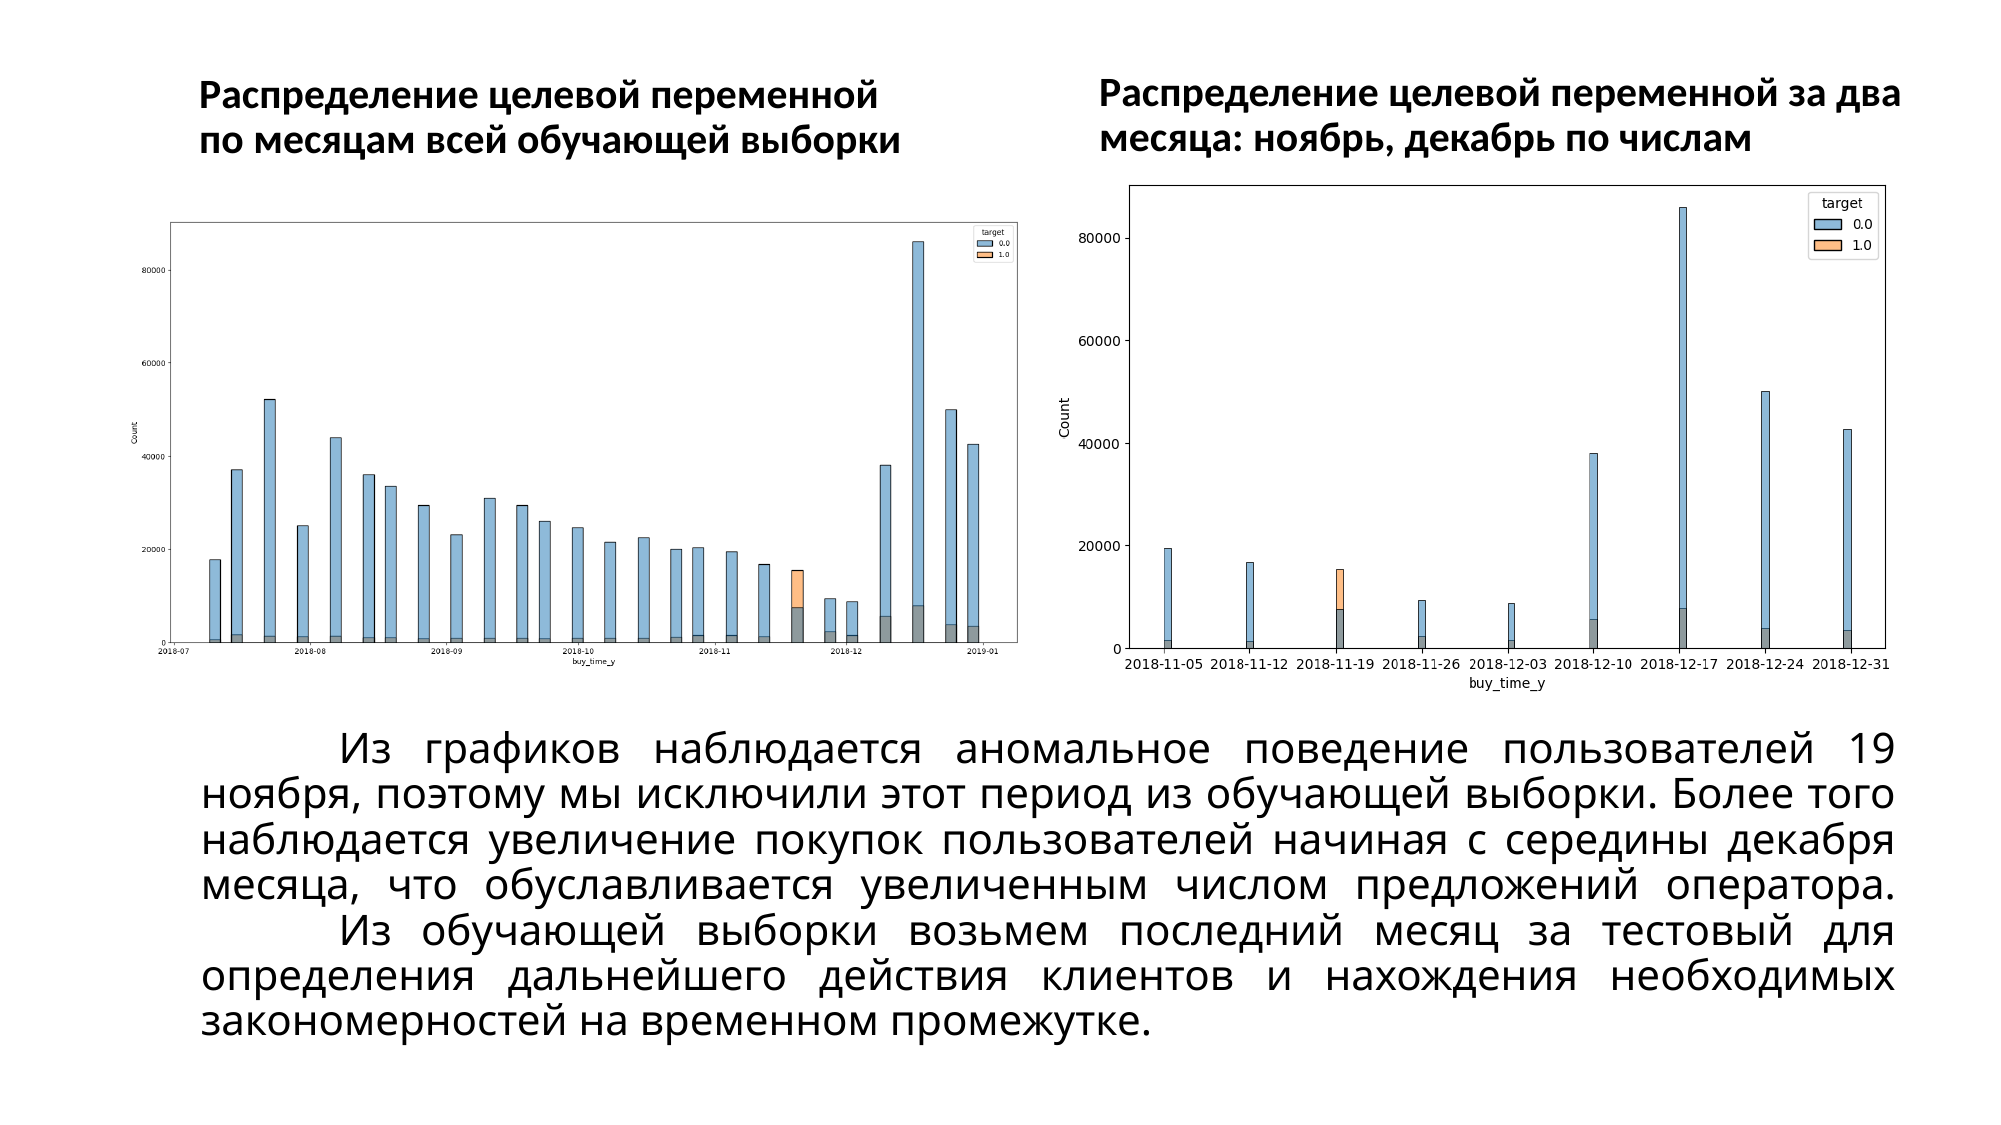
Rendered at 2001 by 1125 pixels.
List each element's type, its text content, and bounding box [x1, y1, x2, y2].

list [125, 216, 1022, 671]
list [1048, 175, 1899, 702]
list Распределение целевой переменной за два месяца: ноябрь, декабрь по числам [1084, 33, 1935, 169]
title Из графиков наблюдается аномальное поведение пользователей 19 ноября, поэтому мы исключили этот период из обучающей выборки. Более того наблюдается увеличение покупок пользователей начиная с середины декабря месяца, что обуславливается увеличенным числом предложений оператора. Из обучающей выборки возьмем последний месяц за тестовый для определения дальнейшего действия клиентов и нахождения необходимых закономерностей на временном промежутке. [185, 716, 1911, 1055]
list Распределение целевой переменной по месяцам всей обучающей выборки [184, 35, 942, 171]
